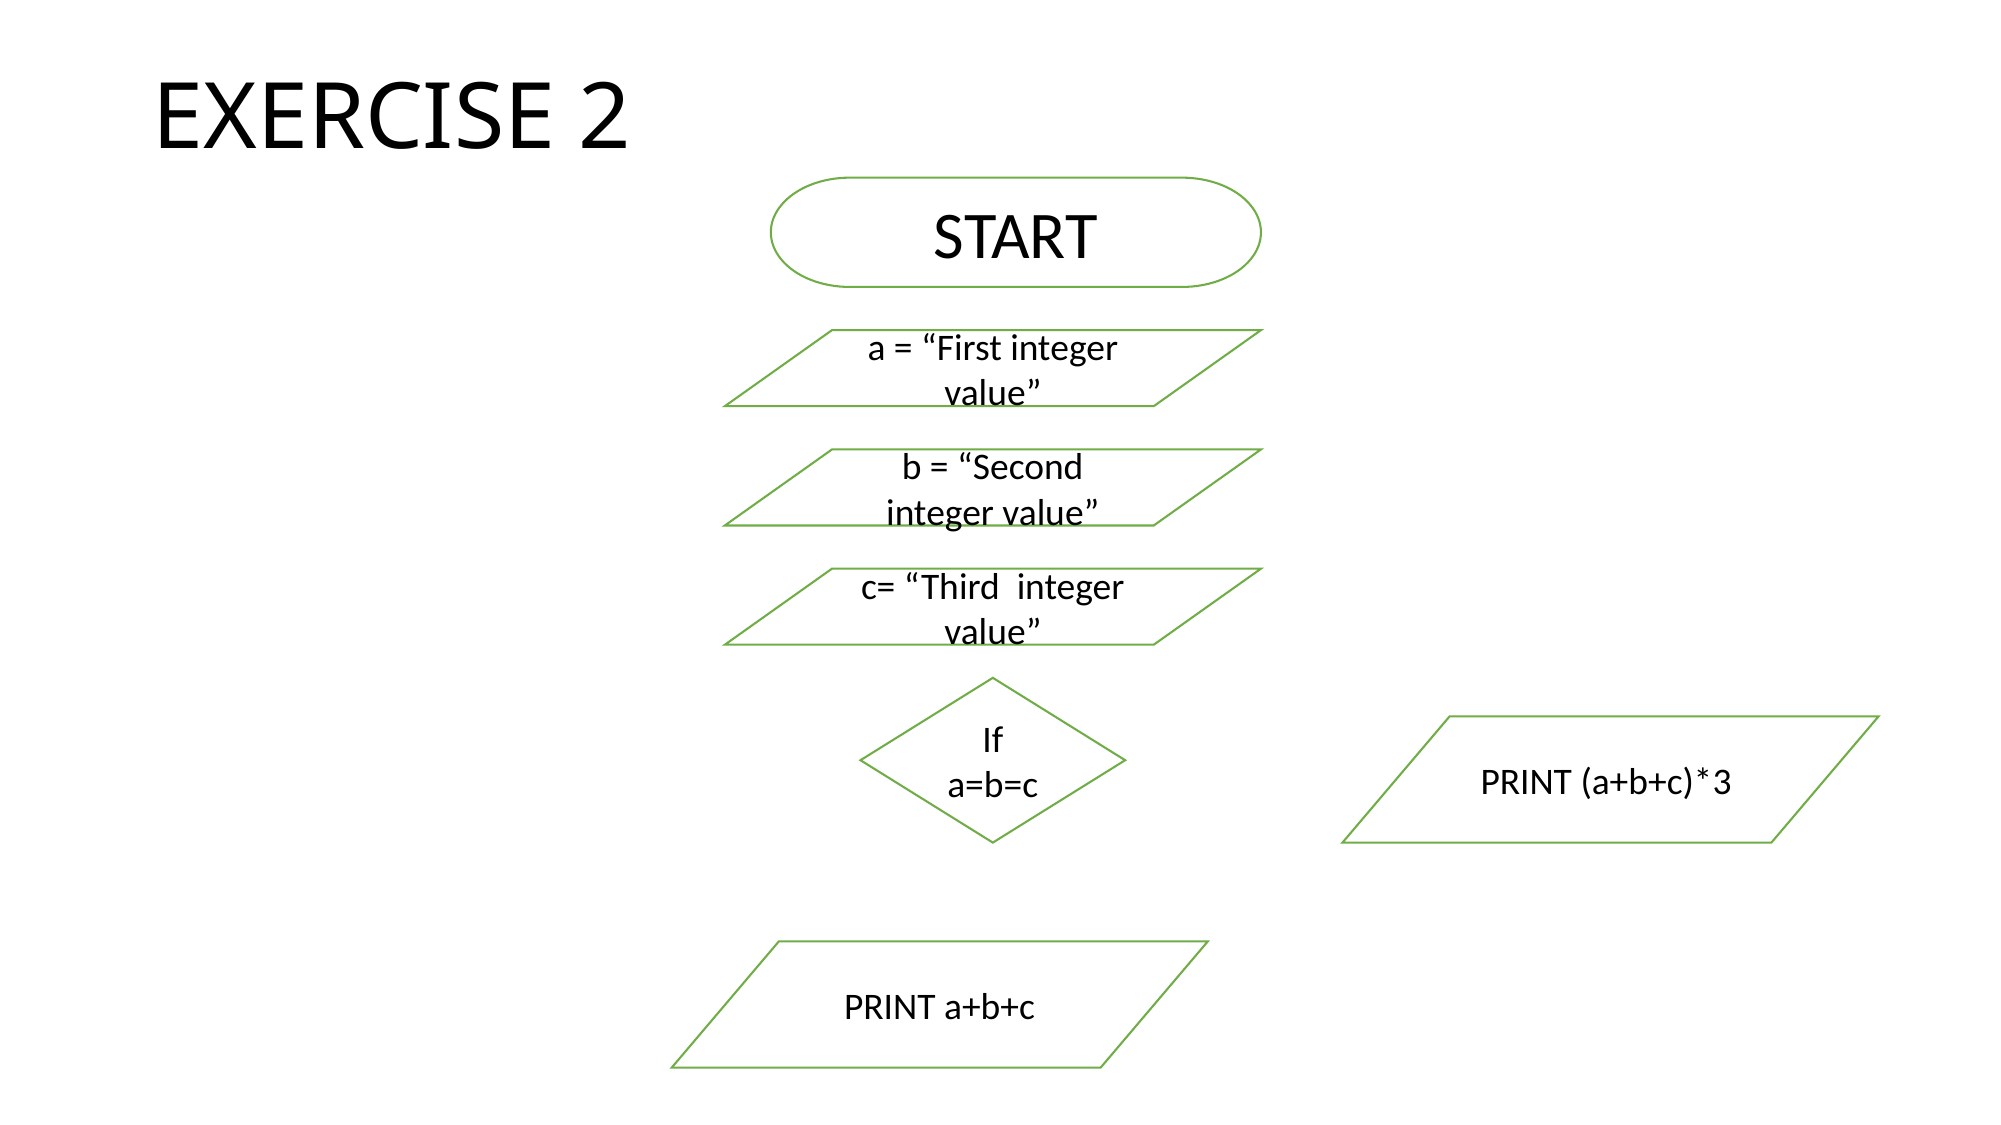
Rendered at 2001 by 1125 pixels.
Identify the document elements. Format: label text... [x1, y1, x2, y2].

text_box START [769, 176, 1262, 288]
text_box PRINT (a+b+c)*3 [1340, 715, 1881, 844]
text_box b = “Second integer value” [721, 448, 1265, 527]
text_box If a=b=c [858, 676, 1128, 844]
text_box a = “First integer value” [721, 329, 1265, 408]
title EXERCISE 2 [137, 59, 735, 178]
text_box PRINT a+b+c [669, 940, 1211, 1069]
text_box c= “Third integer value” [721, 567, 1265, 646]
